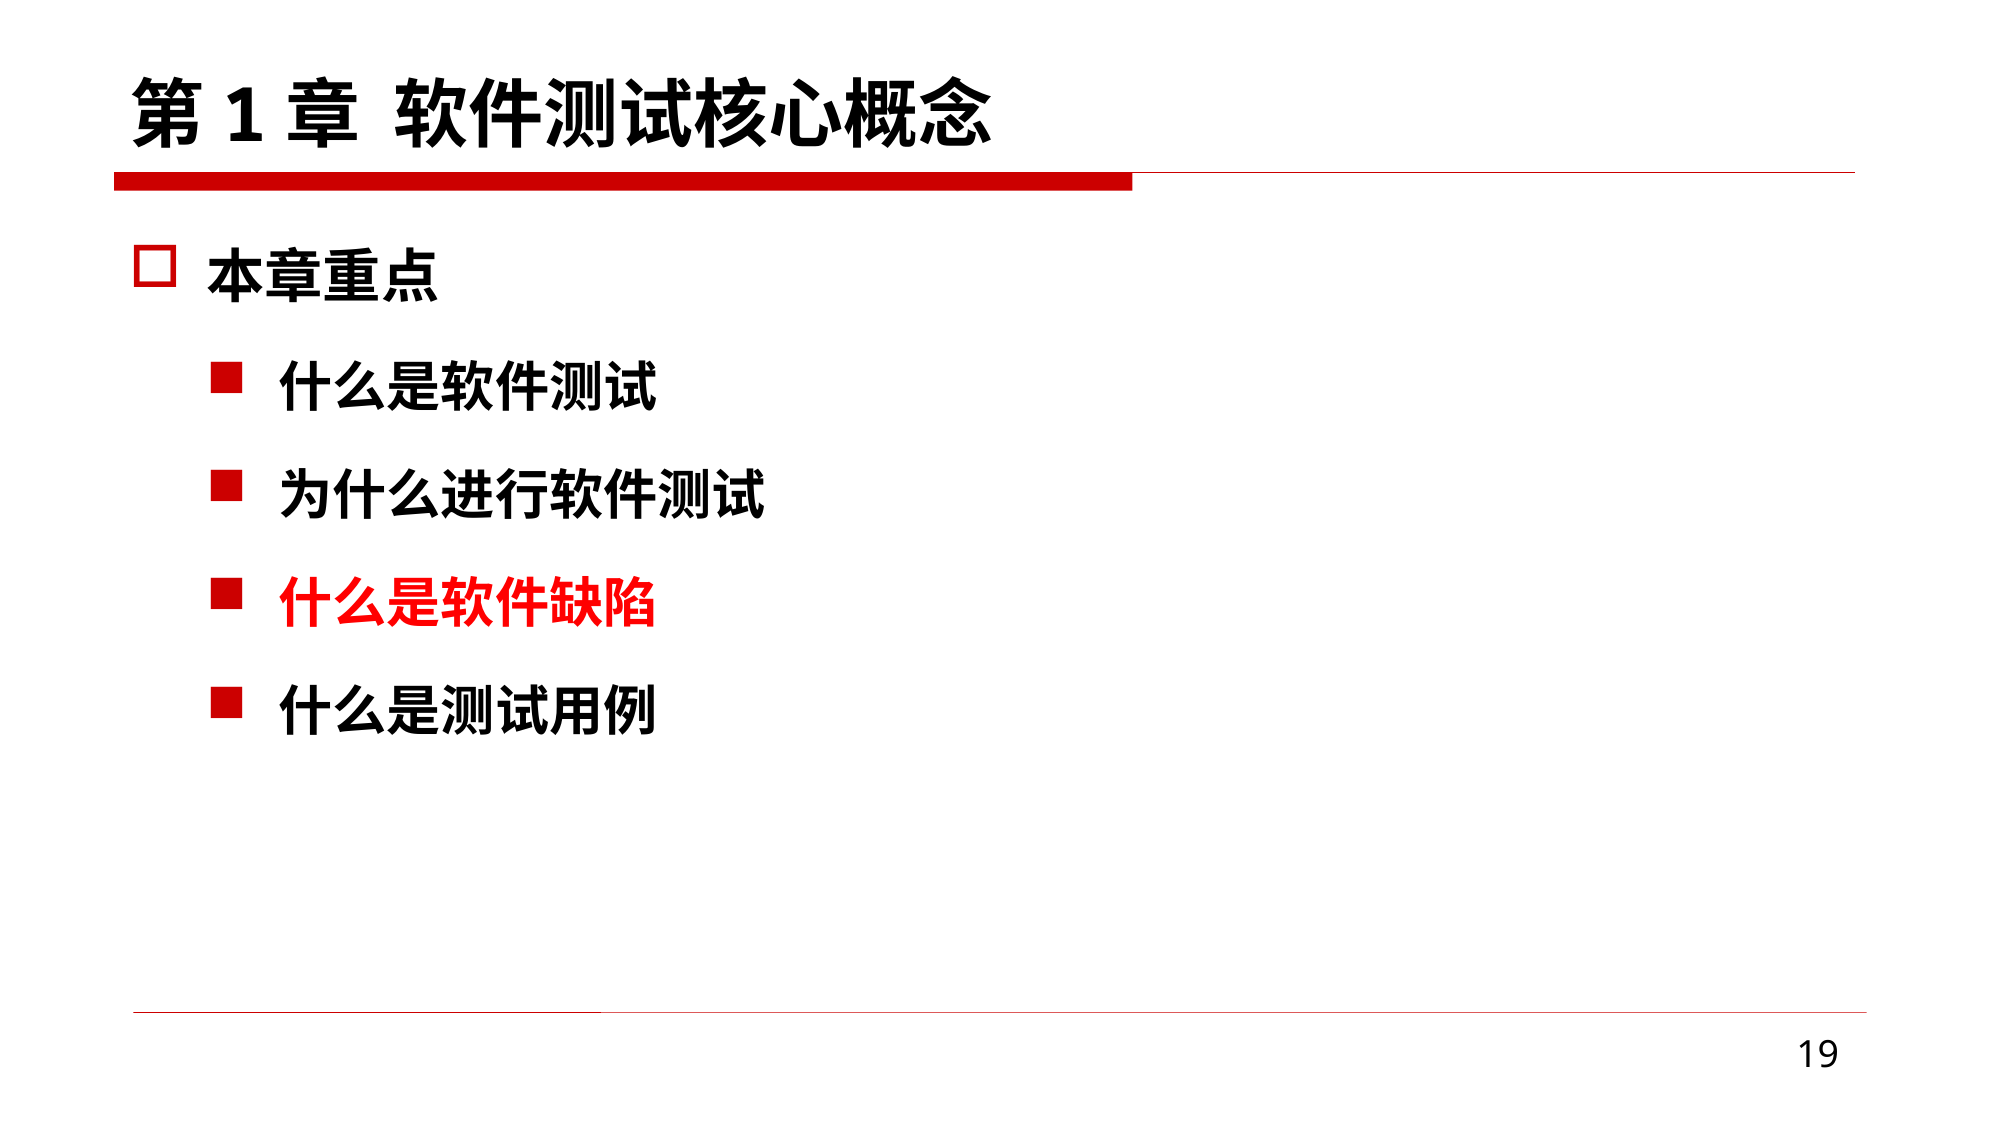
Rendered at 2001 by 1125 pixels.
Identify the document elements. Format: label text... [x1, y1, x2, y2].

text_box [1769, 1022, 1854, 1097]
list 本章重点 什么是软件测试 为什么进行软件测试 什么是软件缺陷 什么是测试用例 [114, 196, 1865, 897]
title 第1章 软件测试核心概念 [114, 19, 1865, 164]
